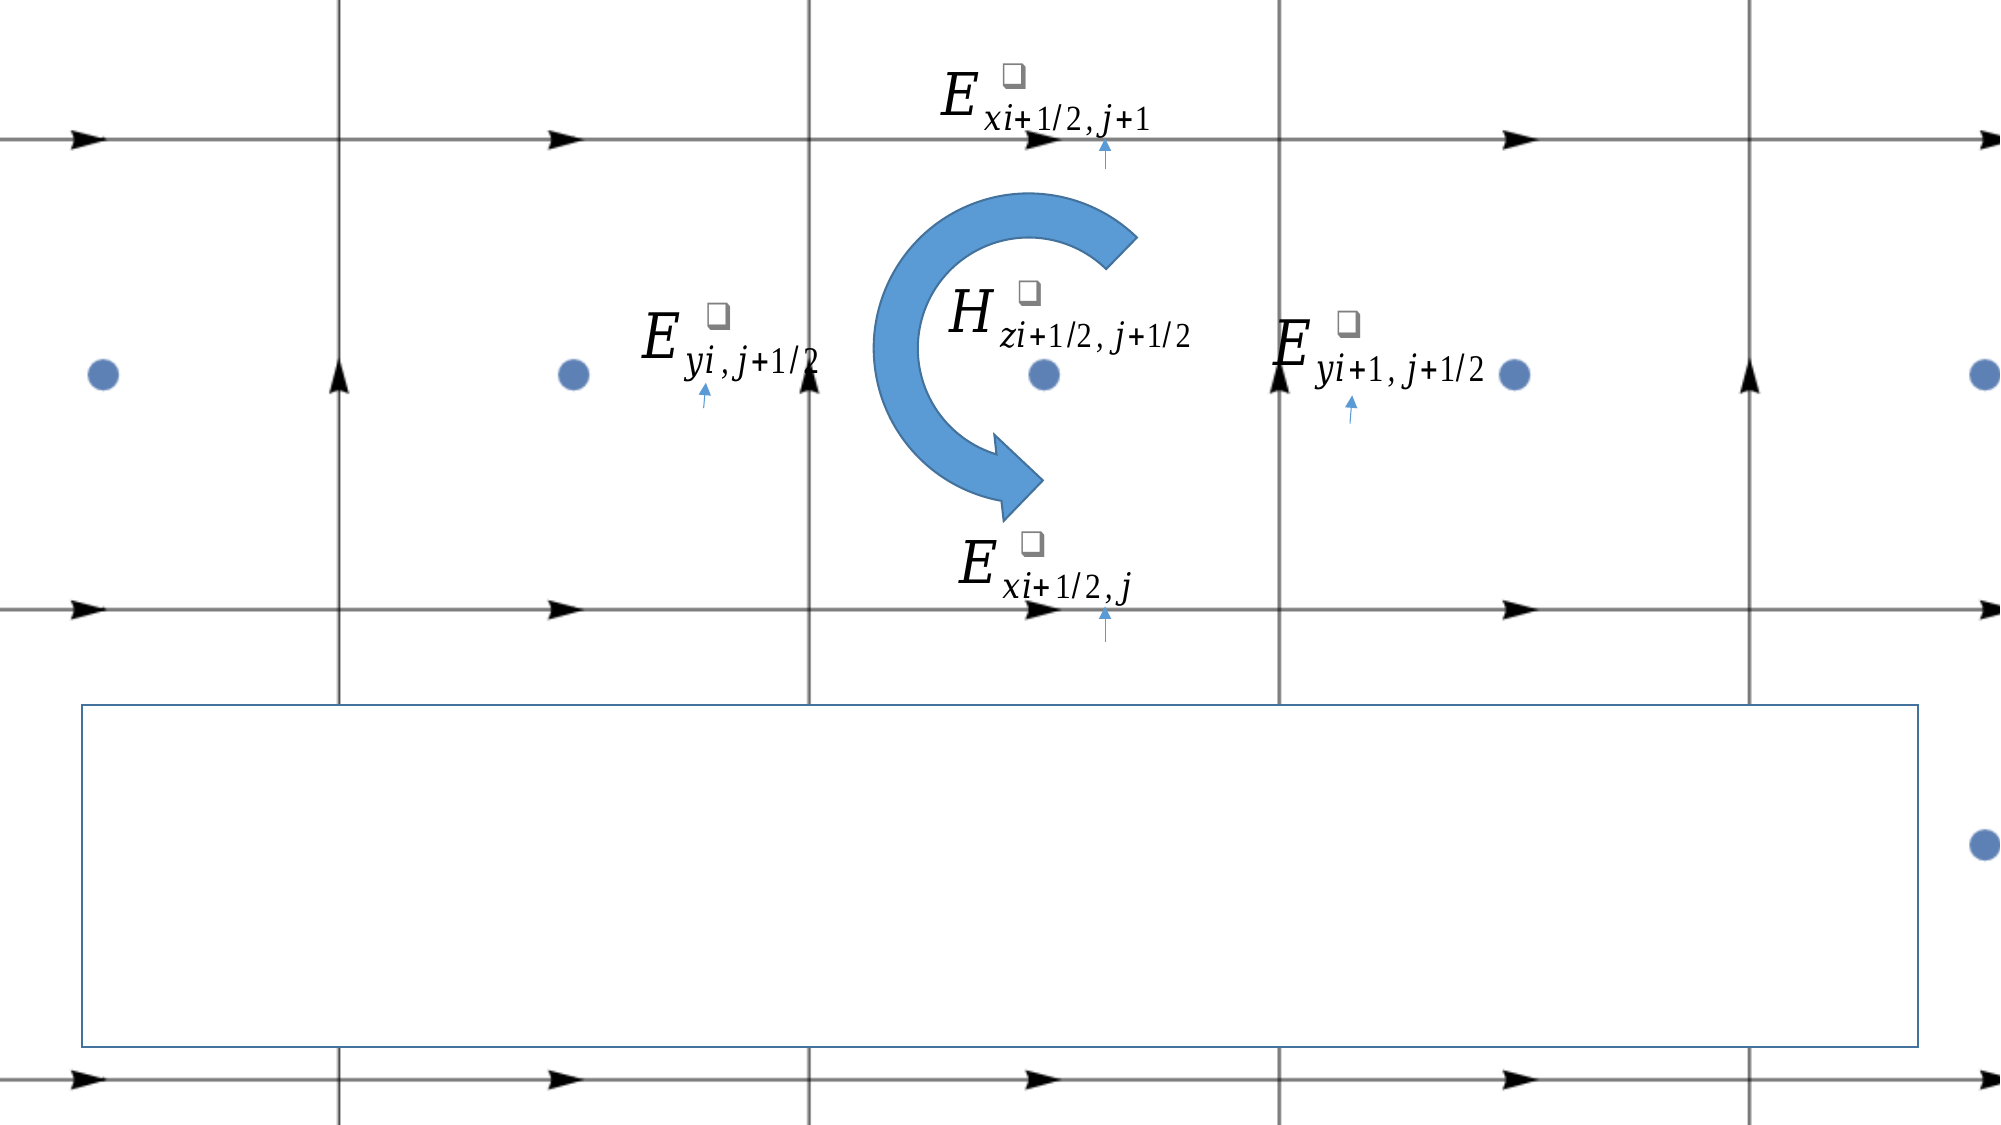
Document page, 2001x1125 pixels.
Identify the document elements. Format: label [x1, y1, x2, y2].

list [0, 0, 2000, 1125]
text_box [1349, 395, 1353, 424]
